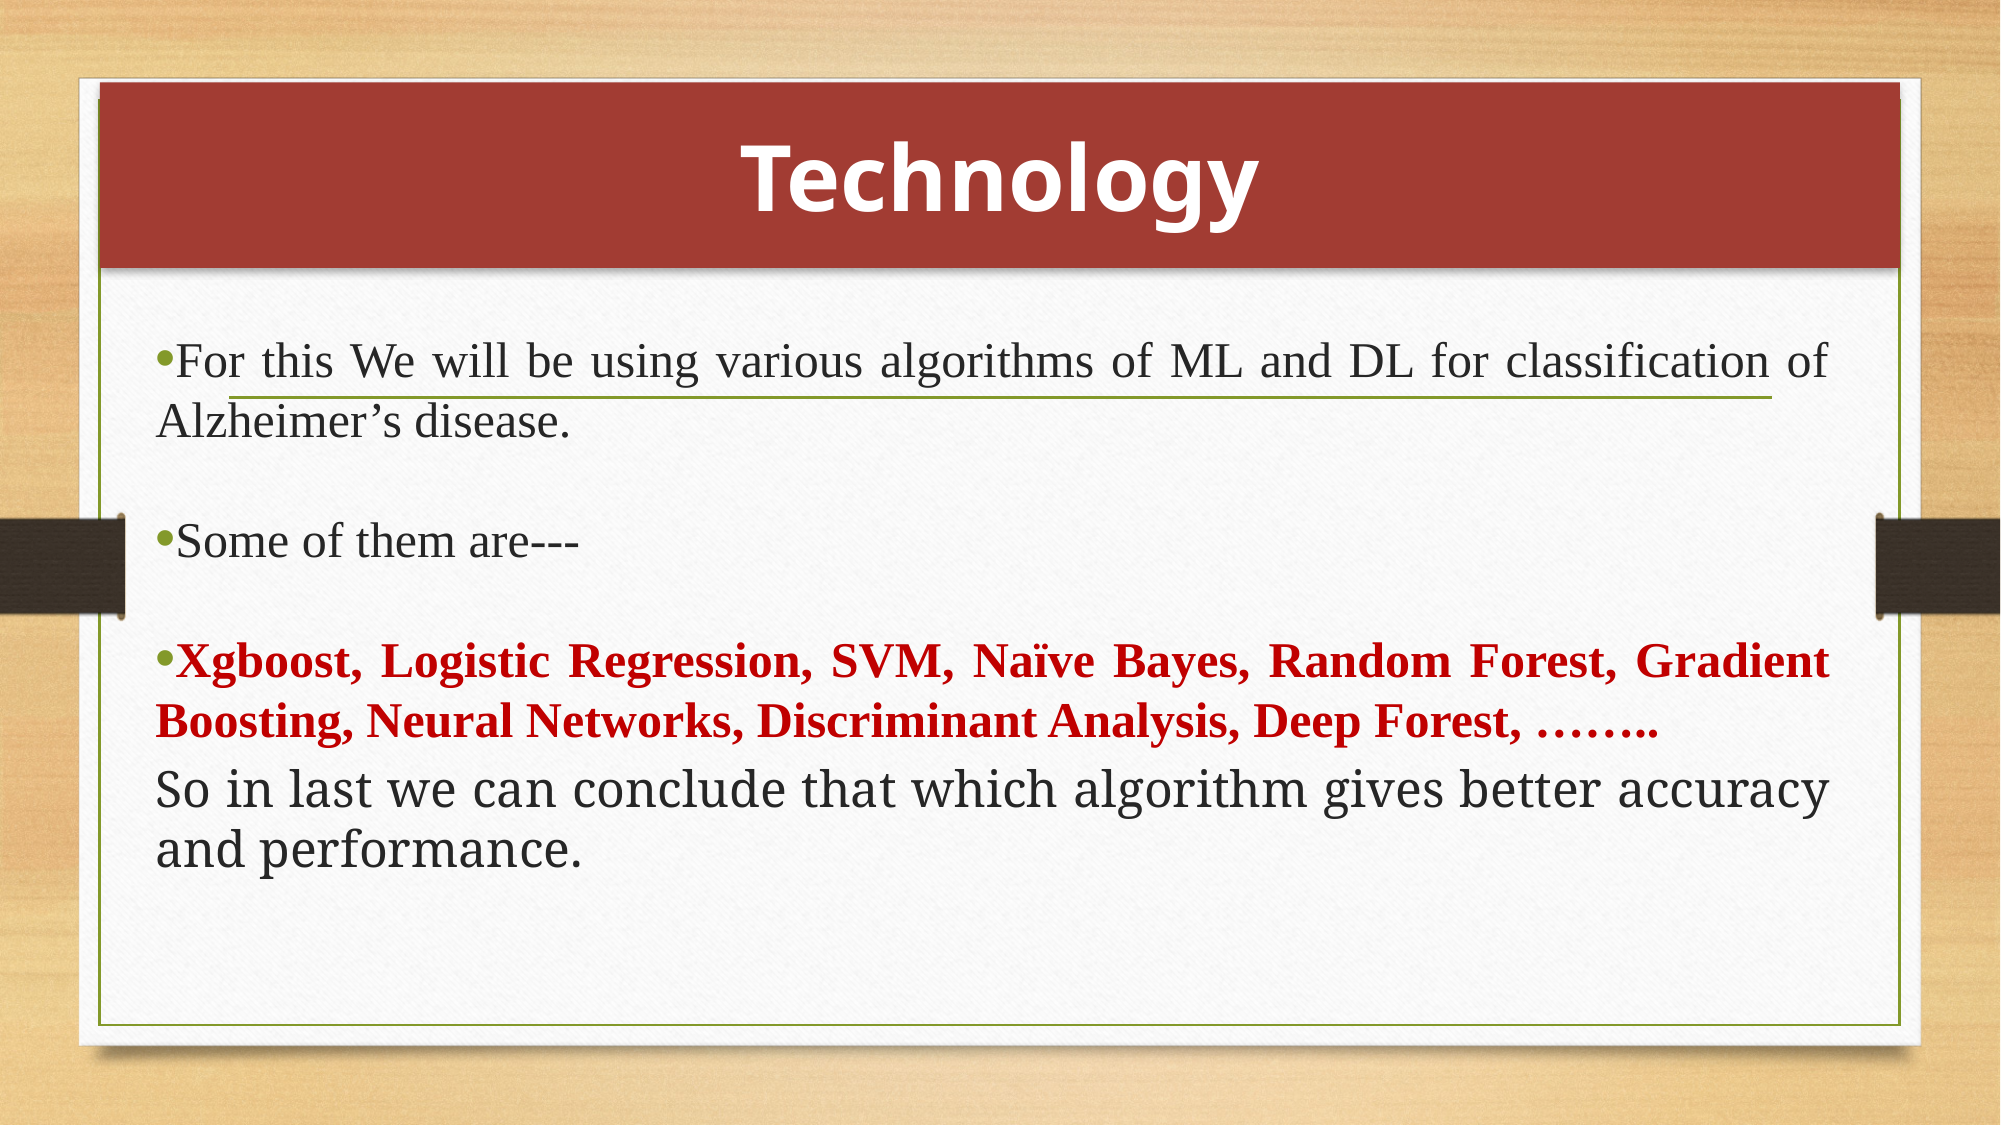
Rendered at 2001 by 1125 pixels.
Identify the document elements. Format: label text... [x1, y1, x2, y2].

list For this We will be using various algorithms of ML and DL for classification of Alzheimer’s disease. Some of them are--- Xgboost, Logistic Regression, SVM, Naïve Bayes, Random Forest, Gradient Boosting, Neural Networks, Discriminant Analysis, Deep Forest, …….. So in last we can conclude that which algorithm gives better accuracy and performance. [140, 249, 1846, 964]
picture [0, 0, 2001, 1125]
title Technology [99, 81, 1901, 269]
